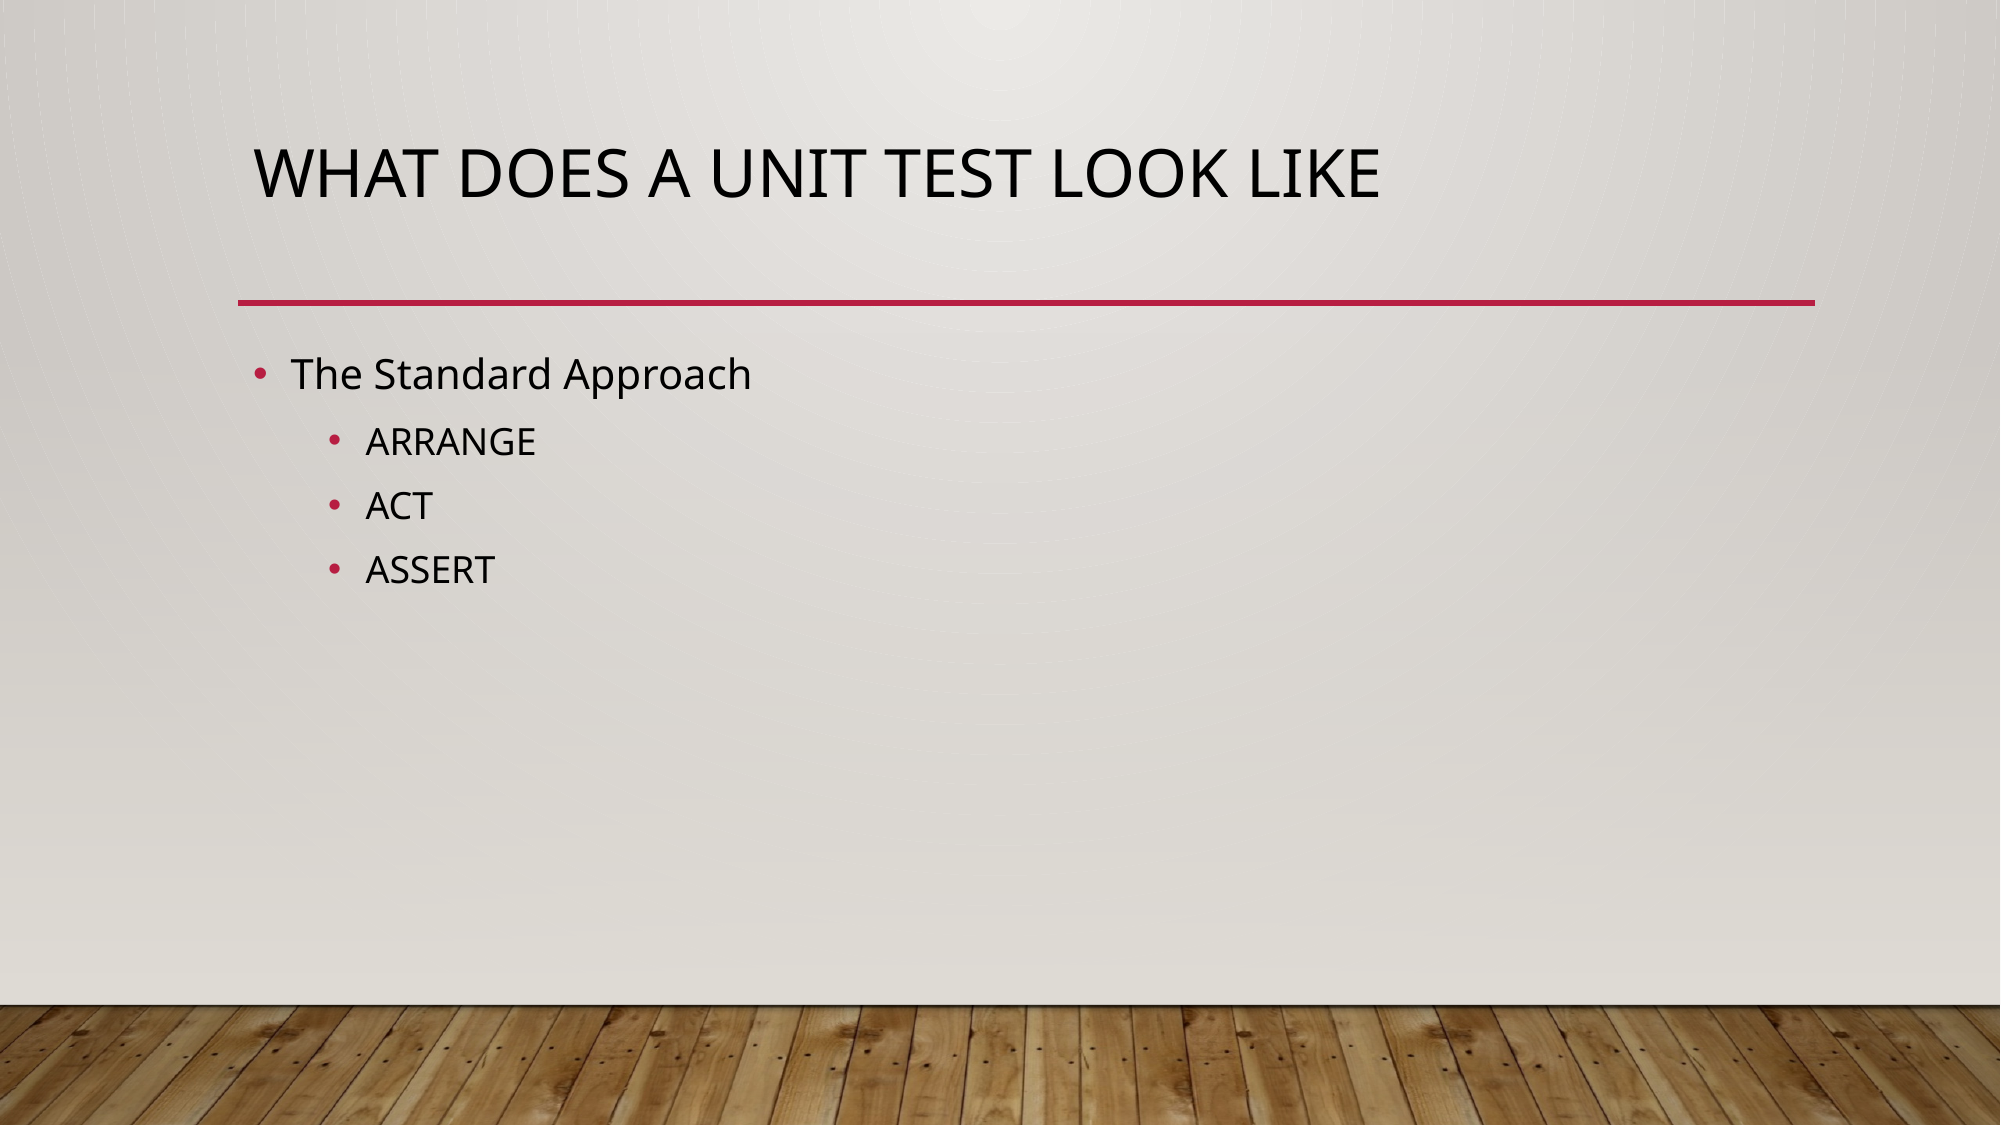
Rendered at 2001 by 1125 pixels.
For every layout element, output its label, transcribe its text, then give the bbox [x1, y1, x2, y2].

picture [0, 1005, 2000, 1125]
list The Standard Approach ARRANGE ACT ASSERT [238, 330, 1814, 897]
title What Does A Unit Test Look Like [238, 131, 1814, 305]
